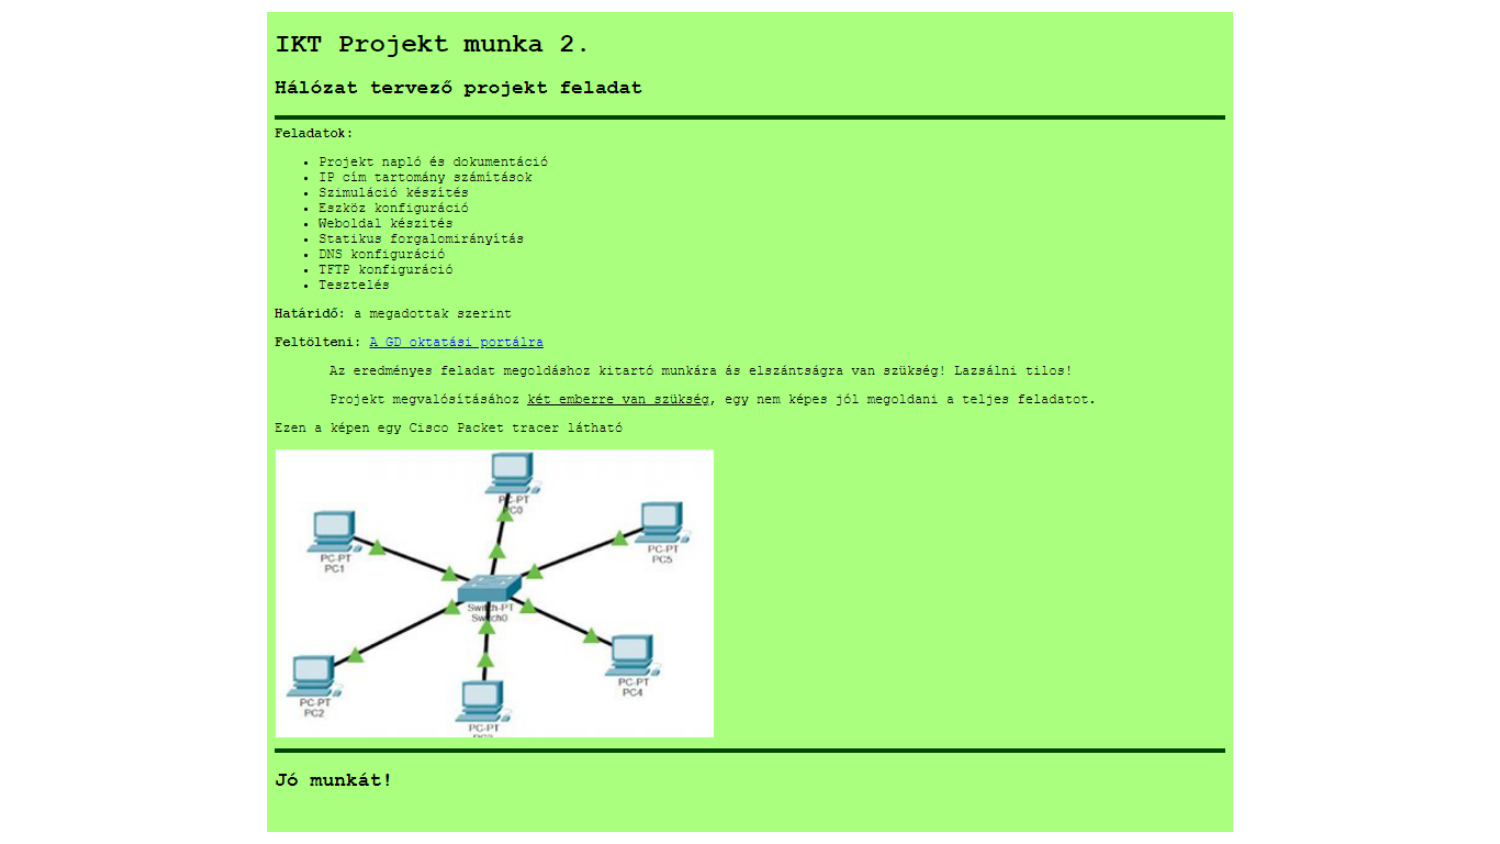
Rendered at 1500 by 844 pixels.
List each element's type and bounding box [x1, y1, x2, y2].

picture [266, 12, 1233, 832]
